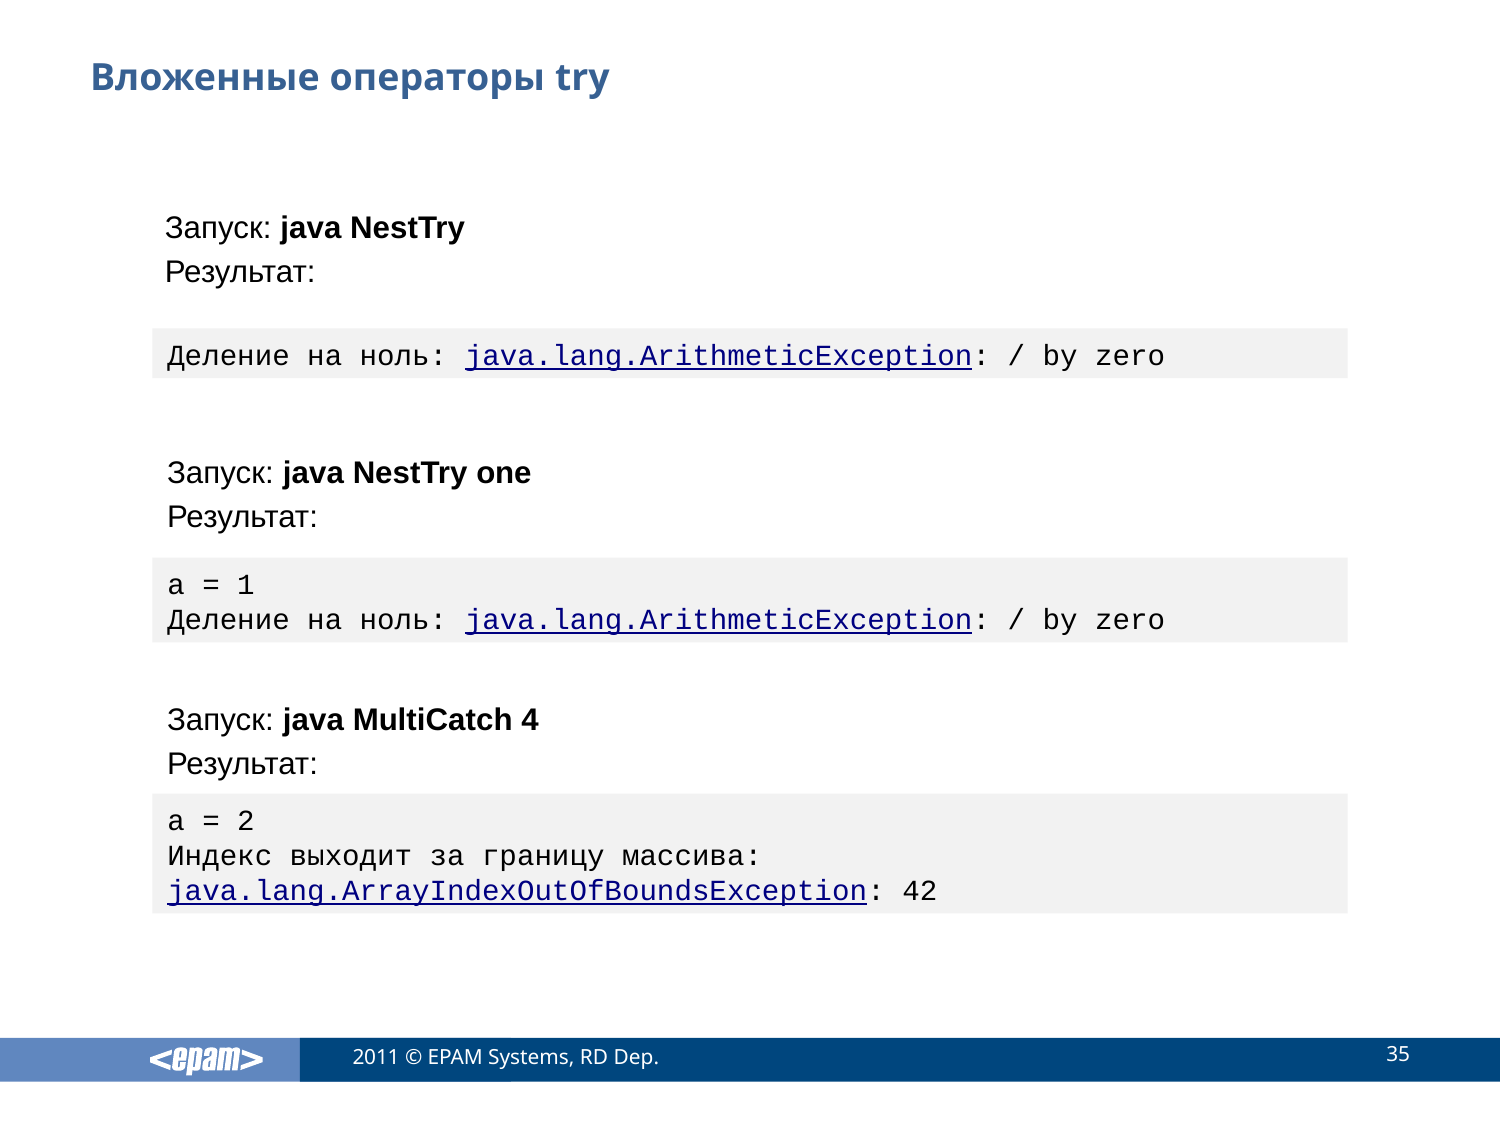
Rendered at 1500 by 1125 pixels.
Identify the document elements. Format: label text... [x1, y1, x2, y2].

text_box Деление на ноль: java.lang.ArithmeticException: / by zero [152, 328, 1348, 379]
title Вложенные операторы try [75, 45, 1425, 163]
footer 2011 © EPAM Systems, RD Dep. [337, 1028, 738, 1088]
text_box Запуск: java MultiCatch 4 Результат: [152, 692, 1353, 797]
slide_number 35 [1262, 1025, 1425, 1085]
text_box a = 1 Деление на ноль: java.lang.ArithmeticException: / by zero [152, 557, 1348, 643]
text_box a = 2 Индекс выходит за границу массива: java.lang.ArrayIndexOutOfBoundsException: 42 [152, 793, 1348, 914]
text_box Запуск: java NestTry one Результат: [152, 445, 1353, 550]
list Запуск: java NestTry Результат: [150, 200, 1350, 305]
